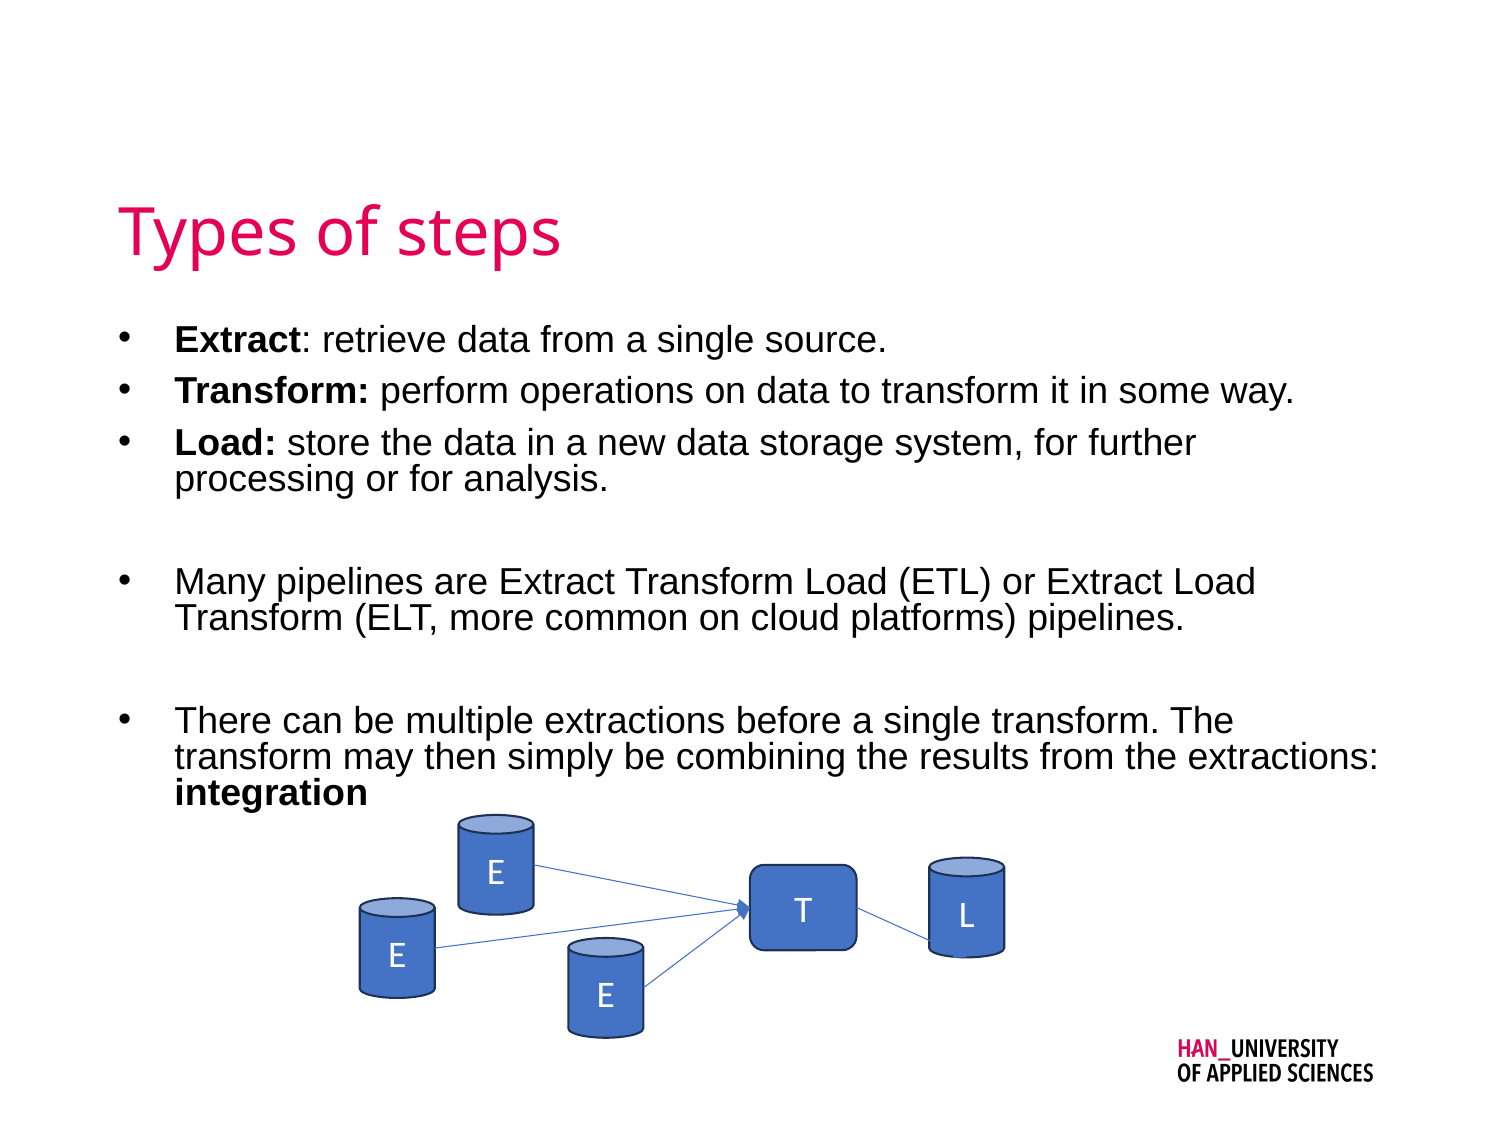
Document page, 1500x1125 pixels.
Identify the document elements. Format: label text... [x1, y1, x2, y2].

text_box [434, 907, 643, 949]
title Types of steps [103, 59, 1397, 278]
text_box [643, 907, 750, 988]
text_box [533, 864, 750, 907]
picture [1172, 1021, 1396, 1119]
text_box E [567, 949, 645, 1039]
text_box T [750, 863, 858, 952]
text_box L [928, 856, 1006, 959]
list Extract: retrieve data from a single source. Transform: perform operations on data to transform it in some way. Load: store the data in a new data storage system, for further processing or for analysis. Many pipelines are Extract Transform Load (ETL) or Extract Load Transform (ELT, more common on cloud platforms) pipelines. There can be multiple extractions before a single transform. The transform may then simply be combining the results from the extractions: integration [103, 315, 1397, 1015]
text_box E [358, 897, 436, 1000]
text_box E [457, 813, 535, 907]
